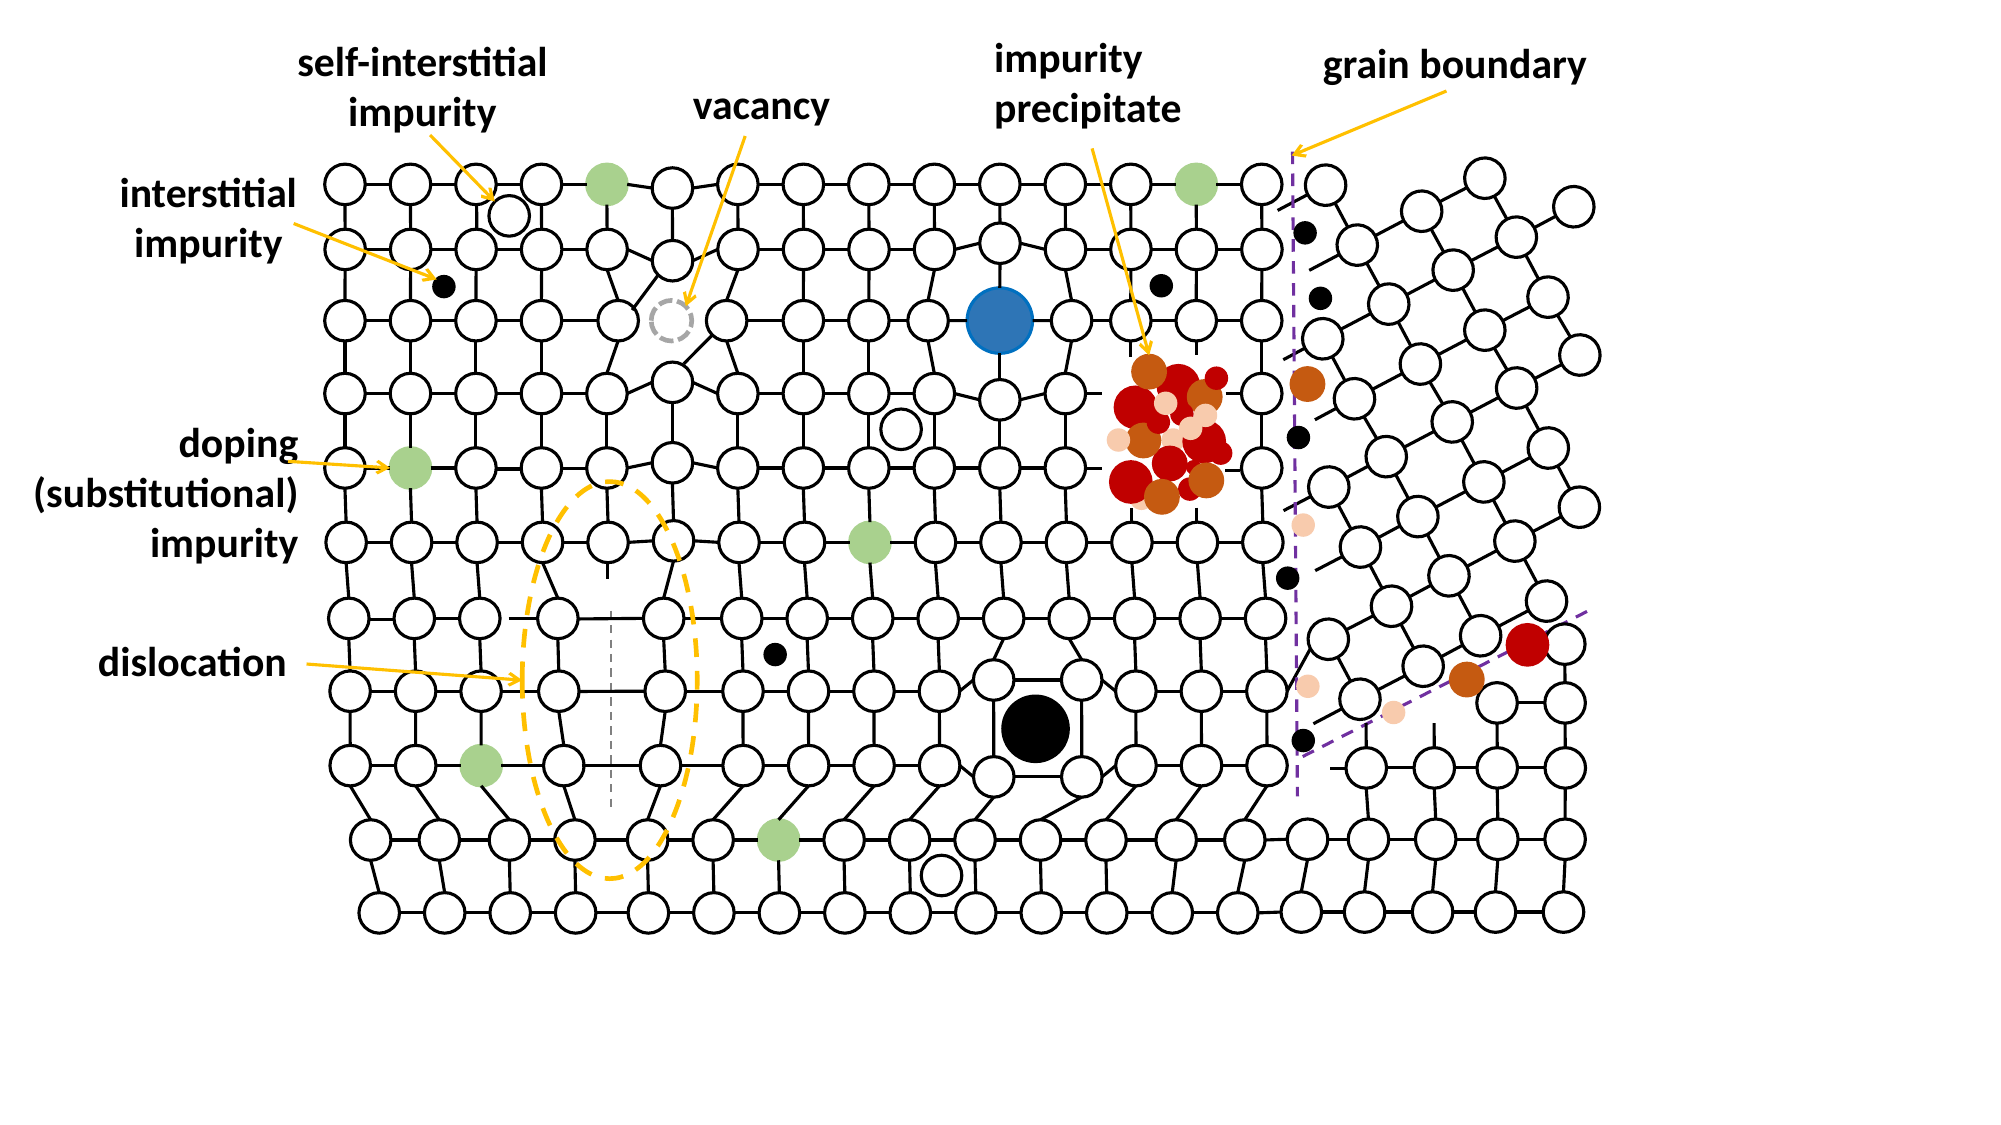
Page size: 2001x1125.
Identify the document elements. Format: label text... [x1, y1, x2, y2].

text_box [1182, 423, 1226, 463]
text_box [918, 744, 961, 787]
text_box [1413, 757, 1456, 790]
text_box [349, 818, 392, 862]
text_box [554, 891, 597, 935]
text_box [1244, 597, 1287, 640]
text_box [389, 163, 430, 206]
text_box [716, 372, 760, 415]
text_box [651, 441, 694, 484]
text_box [1427, 554, 1471, 598]
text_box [1398, 322, 1411, 347]
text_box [1065, 340, 1072, 374]
text_box [520, 372, 563, 415]
text_box [1084, 818, 1128, 862]
text_box [458, 597, 502, 640]
text_box [423, 891, 466, 935]
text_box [1526, 405, 1539, 431]
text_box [1557, 315, 1571, 338]
text_box [1301, 317, 1345, 361]
text_box [454, 228, 498, 271]
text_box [1494, 348, 1508, 371]
text_box [1343, 890, 1386, 934]
text_box [889, 891, 932, 935]
text_box [847, 228, 891, 271]
text_box [651, 239, 685, 283]
text_box [978, 446, 1021, 490]
text_box [1298, 513, 1315, 537]
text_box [1287, 648, 1292, 692]
text_box [454, 446, 498, 490]
text_box [394, 744, 437, 787]
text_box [1363, 416, 1377, 439]
text_box [1114, 744, 1158, 787]
text_box [1045, 521, 1088, 564]
text_box [1335, 223, 1379, 267]
text_box [1347, 818, 1390, 861]
text_box [1131, 354, 1167, 390]
text_box grain boundary [1308, 29, 1625, 95]
text_box [663, 519, 695, 561]
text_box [1197, 562, 1201, 599]
text_box [782, 446, 825, 490]
text_box [1144, 479, 1180, 515]
text_box [1155, 818, 1198, 862]
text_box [647, 785, 661, 820]
text_box [972, 658, 1015, 702]
text_box [692, 891, 736, 935]
text_box [1552, 185, 1596, 229]
text_box [323, 299, 367, 342]
text_box [585, 163, 628, 206]
text_box [920, 854, 963, 897]
text_box [1495, 215, 1538, 259]
text_box [1364, 435, 1408, 478]
text_box [1493, 519, 1537, 563]
text_box [520, 163, 563, 206]
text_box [683, 335, 713, 364]
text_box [1369, 564, 1382, 589]
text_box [1334, 203, 1348, 228]
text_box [1395, 474, 1409, 499]
text_box [389, 446, 432, 489]
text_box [1066, 562, 1070, 599]
text_box [978, 378, 1021, 422]
text_box impurity precipitate [979, 23, 1296, 139]
text_box [357, 891, 401, 935]
text_box [1527, 426, 1570, 470]
text_box [716, 446, 759, 490]
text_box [1302, 608, 1594, 757]
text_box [1000, 562, 1004, 599]
text_box [823, 818, 866, 862]
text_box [1427, 534, 1440, 558]
text_box [1309, 287, 1332, 310]
text_box [847, 372, 890, 415]
text_box [1240, 446, 1284, 490]
text_box [1205, 366, 1228, 390]
text_box dislocation [83, 627, 307, 693]
text_box [757, 818, 800, 862]
text_box [328, 744, 372, 787]
text_box [651, 361, 694, 404]
text_box [650, 833, 669, 862]
text_box [1304, 163, 1347, 207]
text_box [787, 670, 830, 713]
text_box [632, 274, 659, 311]
text_box [1161, 428, 1183, 449]
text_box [1092, 148, 1150, 356]
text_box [993, 638, 1004, 660]
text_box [627, 249, 653, 261]
text_box [1411, 890, 1454, 934]
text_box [1298, 648, 1302, 692]
text_box [585, 446, 628, 484]
text_box [705, 307, 748, 342]
text_box [847, 299, 891, 342]
text_box [521, 480, 699, 880]
text_box [1276, 566, 1292, 590]
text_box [1494, 196, 1507, 220]
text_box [1101, 679, 1116, 692]
text_box [1176, 521, 1219, 564]
text_box [847, 163, 890, 206]
text_box [418, 818, 461, 862]
text_box [982, 597, 1025, 640]
text_box [1298, 729, 1302, 752]
text_box [1240, 372, 1284, 415]
text_box [389, 299, 432, 342]
text_box [489, 891, 532, 935]
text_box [869, 562, 873, 599]
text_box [430, 135, 495, 202]
text_box [954, 891, 997, 935]
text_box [1462, 288, 1476, 313]
text_box [1544, 757, 1587, 790]
text_box [852, 670, 896, 713]
text_box [1307, 465, 1351, 509]
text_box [627, 382, 653, 394]
text_box [1240, 299, 1284, 342]
text_box [782, 228, 825, 271]
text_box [1040, 797, 1082, 820]
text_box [1525, 255, 1539, 280]
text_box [606, 340, 619, 374]
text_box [738, 562, 742, 599]
text_box [1060, 755, 1103, 799]
text_box [393, 597, 436, 640]
text_box [1060, 658, 1103, 702]
text_box [1179, 417, 1202, 440]
text_box [1280, 891, 1323, 934]
text_box [1339, 525, 1382, 569]
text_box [1400, 624, 1414, 649]
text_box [1065, 269, 1072, 301]
text_box [1431, 248, 1475, 292]
text_box [1147, 411, 1170, 434]
text_box [1476, 818, 1520, 861]
text_box [913, 228, 956, 271]
text_box [651, 166, 685, 210]
text_box [917, 597, 960, 640]
text_box [455, 521, 499, 564]
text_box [606, 269, 619, 301]
text_box [763, 643, 787, 666]
text_box [782, 163, 825, 206]
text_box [481, 785, 510, 820]
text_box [692, 382, 718, 394]
text_box [1187, 379, 1223, 411]
text_box [1367, 282, 1411, 326]
text_box [717, 521, 761, 564]
text_box [1396, 495, 1440, 538]
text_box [685, 135, 746, 307]
text_box [913, 446, 956, 490]
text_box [542, 562, 558, 599]
text_box [979, 521, 1023, 564]
text_box [1542, 891, 1585, 934]
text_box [974, 797, 994, 820]
text_box [1107, 428, 1130, 452]
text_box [1291, 90, 1447, 156]
text_box [1298, 366, 1325, 402]
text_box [954, 393, 980, 400]
text_box [1175, 163, 1218, 206]
text_box [1044, 372, 1087, 415]
text_box [324, 521, 368, 564]
text_box [520, 446, 563, 489]
text_box [1152, 446, 1188, 481]
text_box [1286, 817, 1329, 861]
text_box [888, 818, 931, 862]
text_box [488, 818, 531, 862]
text_box [1157, 364, 1199, 404]
text_box [464, 202, 488, 206]
text_box [746, 229, 760, 269]
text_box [1131, 562, 1135, 599]
text_box [1044, 228, 1087, 271]
text_box [906, 299, 950, 342]
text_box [1429, 381, 1443, 404]
text_box [323, 372, 367, 415]
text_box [909, 785, 940, 820]
text_box [721, 670, 765, 713]
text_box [928, 340, 935, 374]
text_box [1525, 579, 1568, 608]
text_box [350, 785, 371, 820]
text_box [454, 299, 498, 342]
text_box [1431, 229, 1444, 253]
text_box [1020, 243, 1046, 250]
text_box [1476, 757, 1519, 790]
text_box [978, 222, 1022, 265]
text_box [1178, 477, 1198, 501]
text_box [783, 521, 826, 564]
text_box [1237, 860, 1245, 893]
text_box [1524, 559, 1538, 584]
text_box [459, 681, 503, 713]
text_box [287, 461, 391, 468]
text_box [1430, 400, 1474, 444]
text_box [1102, 765, 1116, 777]
text_box [389, 372, 432, 415]
text_box [1044, 446, 1087, 490]
text_box [1298, 221, 1317, 245]
text_box [1020, 891, 1063, 935]
text_box [1216, 891, 1259, 935]
text_box [1085, 891, 1128, 935]
text_box [720, 597, 763, 640]
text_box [1244, 785, 1267, 820]
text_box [660, 711, 666, 746]
text_box [1209, 441, 1232, 465]
text_box [972, 755, 1015, 799]
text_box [1493, 499, 1506, 524]
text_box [692, 462, 718, 468]
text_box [411, 562, 415, 599]
text_box [1110, 521, 1154, 564]
text_box [1151, 891, 1194, 935]
text_box [1298, 426, 1310, 449]
text_box [1399, 342, 1442, 386]
text_box [913, 372, 956, 415]
text_box [521, 521, 554, 563]
text_box [953, 818, 997, 862]
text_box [1292, 156, 1298, 797]
text_box [918, 670, 961, 713]
text_box [324, 446, 365, 461]
text_box [1474, 891, 1517, 934]
text_box vacancy [678, 70, 902, 136]
text_box [520, 299, 563, 342]
text_box [1287, 428, 1292, 447]
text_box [928, 269, 935, 301]
text_box [1245, 670, 1289, 713]
text_box [1462, 460, 1506, 504]
text_box [1114, 386, 1156, 428]
text_box [1131, 500, 1148, 510]
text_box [935, 562, 939, 599]
text_box [1400, 189, 1443, 233]
text_box [823, 891, 867, 935]
text_box [847, 446, 890, 490]
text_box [1557, 465, 1570, 490]
text_box [1333, 377, 1376, 421]
text_box [787, 744, 830, 787]
text_box [1558, 333, 1602, 377]
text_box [1364, 859, 1369, 892]
text_box [879, 407, 923, 451]
text_box [1019, 818, 1062, 862]
text_box [1127, 423, 1161, 458]
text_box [370, 860, 380, 893]
text_box [1186, 460, 1200, 474]
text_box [306, 664, 523, 681]
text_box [439, 860, 445, 893]
text_box [460, 744, 503, 787]
text_box [851, 597, 894, 640]
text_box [843, 785, 874, 820]
text_box [1495, 366, 1538, 410]
text_box [1154, 392, 1177, 415]
text_box [327, 597, 371, 640]
text_box [627, 891, 670, 935]
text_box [959, 679, 974, 692]
text_box [1240, 228, 1284, 271]
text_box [627, 462, 653, 468]
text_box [713, 785, 744, 820]
text_box [913, 163, 956, 206]
text_box [1175, 228, 1218, 271]
text_box [746, 164, 760, 204]
text_box [520, 228, 563, 271]
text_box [1338, 505, 1351, 530]
text_box [1188, 463, 1224, 498]
text_box doping (substitutional) impurity [13, 407, 314, 573]
text_box [1114, 670, 1158, 713]
text_box [1345, 757, 1388, 789]
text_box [1337, 657, 1351, 682]
text_box [553, 839, 571, 861]
text_box [1194, 404, 1217, 427]
text_box [432, 275, 456, 298]
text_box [1105, 785, 1136, 820]
text_box [1044, 163, 1087, 206]
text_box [954, 243, 980, 250]
text_box [692, 818, 735, 862]
text_box [786, 597, 829, 640]
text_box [563, 785, 575, 820]
text_box [1179, 597, 1222, 640]
text_box [454, 372, 498, 415]
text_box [1176, 785, 1202, 820]
text_box [1175, 299, 1218, 342]
text_box [487, 194, 531, 238]
text_box [782, 372, 825, 415]
text_box [1223, 818, 1266, 862]
text_box [848, 521, 892, 564]
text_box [778, 785, 809, 820]
text_box [585, 228, 629, 271]
text_box [966, 286, 1034, 355]
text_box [293, 223, 437, 280]
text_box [1332, 356, 1345, 381]
text_box [334, 163, 367, 206]
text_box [726, 340, 738, 374]
text_box [1241, 521, 1285, 564]
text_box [1020, 393, 1045, 400]
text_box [1432, 859, 1436, 892]
text_box interstitial impurity [83, 158, 334, 274]
text_box [390, 521, 433, 564]
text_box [1366, 263, 1380, 287]
text_box [782, 299, 825, 342]
text_box [914, 521, 957, 564]
text_box [394, 681, 437, 713]
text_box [1301, 859, 1308, 892]
text_box [1463, 308, 1507, 352]
text_box [597, 299, 640, 342]
text_box [1240, 163, 1284, 206]
text_box [1170, 403, 1194, 426]
text_box self-interstitial impurity [237, 27, 608, 143]
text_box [1172, 860, 1177, 893]
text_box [1262, 562, 1266, 599]
text_box [1370, 584, 1413, 608]
text_box [1558, 485, 1601, 529]
text_box [1109, 460, 1153, 504]
text_box [585, 372, 629, 415]
text_box [1414, 818, 1457, 861]
text_box [323, 468, 367, 490]
text_box [1113, 597, 1156, 640]
text_box [1463, 156, 1507, 200]
text_box [852, 744, 896, 787]
text_box [1180, 744, 1223, 787]
text_box [1001, 695, 1070, 763]
text_box [1543, 818, 1587, 861]
text_box [1245, 744, 1289, 787]
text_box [1461, 439, 1475, 464]
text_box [663, 561, 674, 599]
text_box [650, 299, 693, 343]
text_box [627, 184, 653, 189]
text_box [1048, 597, 1091, 640]
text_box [804, 562, 808, 599]
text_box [959, 765, 974, 777]
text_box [415, 785, 440, 820]
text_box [558, 711, 564, 746]
text_box [1150, 274, 1173, 297]
text_box [1526, 275, 1570, 319]
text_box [1069, 638, 1082, 660]
text_box [721, 744, 765, 787]
text_box [1050, 299, 1092, 342]
text_box [1180, 670, 1223, 713]
text_box [328, 681, 372, 713]
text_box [1458, 593, 1472, 618]
text_box [758, 891, 801, 935]
text_box [978, 163, 1021, 206]
